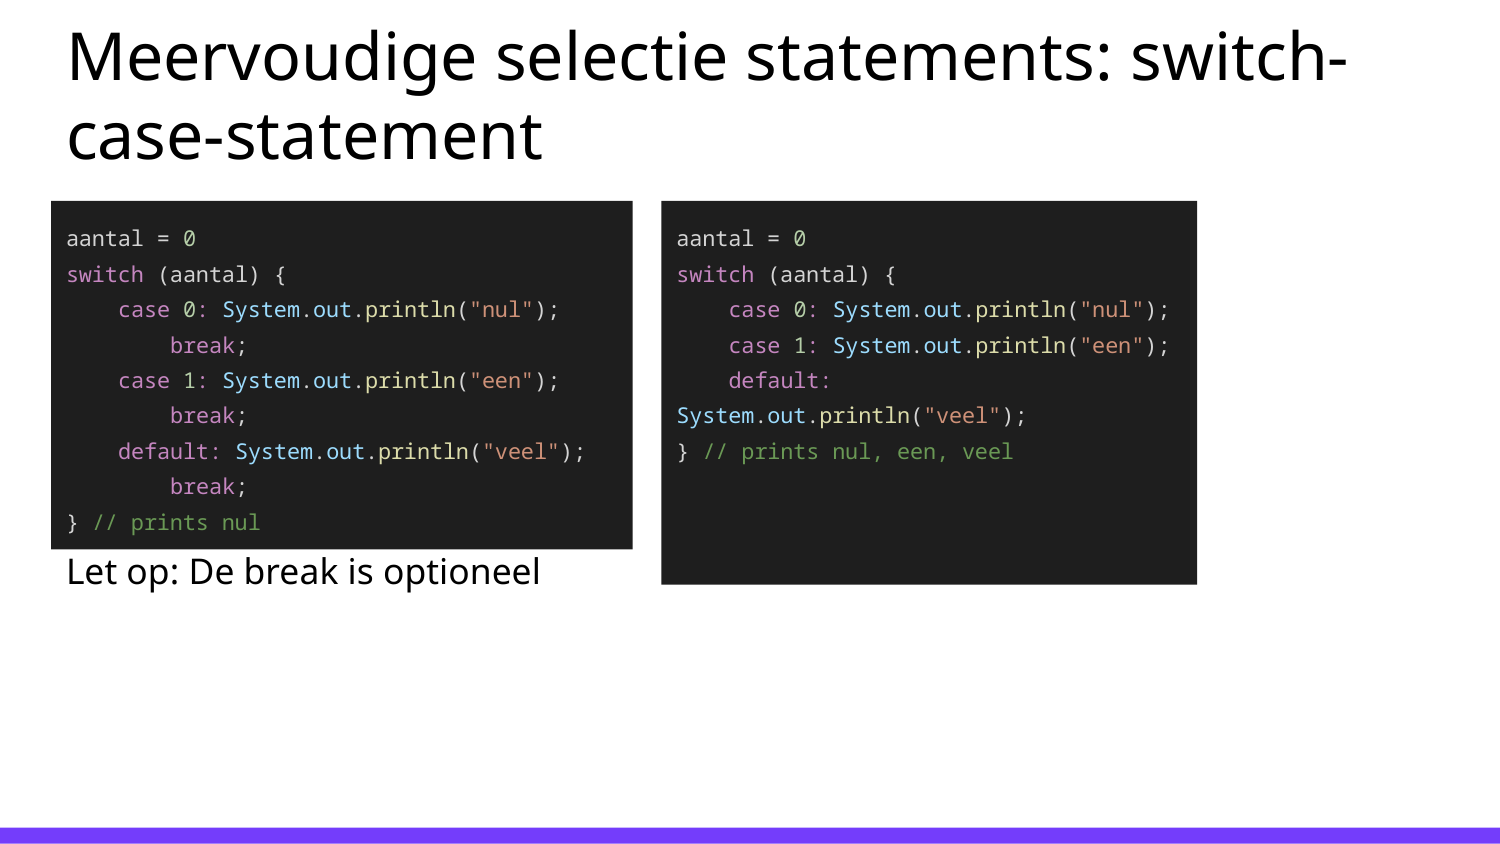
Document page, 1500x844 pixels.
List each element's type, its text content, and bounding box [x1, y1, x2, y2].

text_box aantal = 0 switch (aantal) { case 0: System.out.println("nul"); break; case 1: System.out.println("een"); break; default: System.out.println("veel"); break; } // prints nul [51, 200, 633, 550]
title Meervoudige selectie statements: switch-case-statement [51, 51, 1449, 189]
text_box aantal = 0 switch (aantal) { case 0: System.out.println("nul"); case 1: System.out.println("een"); default: System.out.println("veel"); } // prints nul, een, veel [661, 200, 1198, 585]
list Let op: De break is optioneel [51, 238, 1449, 789]
